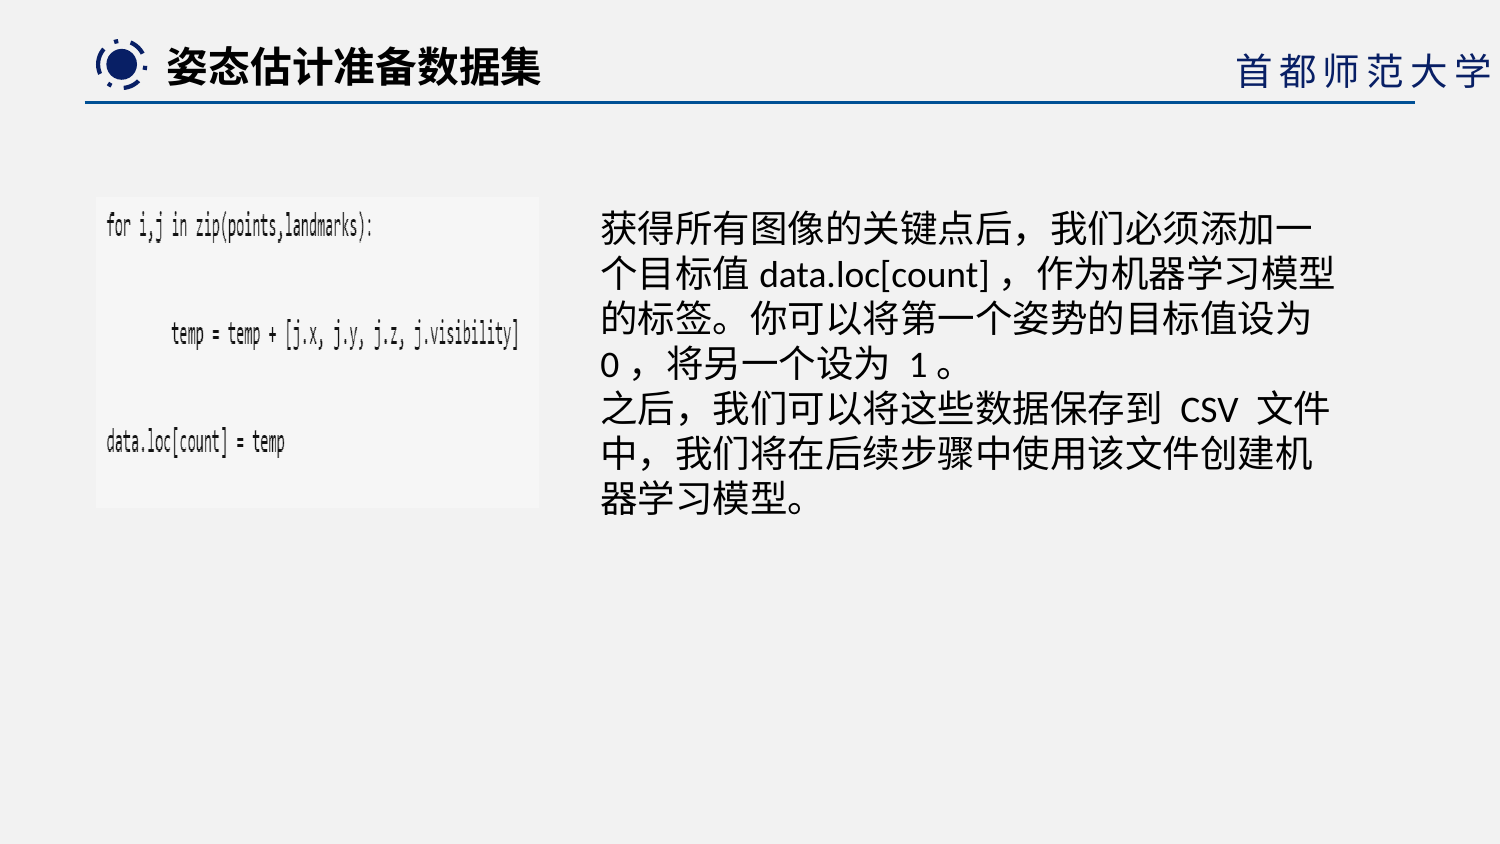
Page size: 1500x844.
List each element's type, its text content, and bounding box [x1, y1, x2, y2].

text_box 姿态估计准备数据集 [152, 33, 558, 99]
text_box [97, 40, 146, 89]
picture [96, 197, 540, 508]
text_box 获得所有图像的关键点后，我们必须添加一个目标值data.loc[count]，作为机器学习模型的标签。你可以将第一个姿势的目标值设为 0，将另一个设为 1。 之后，我们可以将这些数据保存到 CSV 文件中，我们将在后续步骤中使用该文件创建机器学习模型。 [585, 197, 1364, 618]
text_box 首都师范大学 [1220, 40, 1500, 101]
